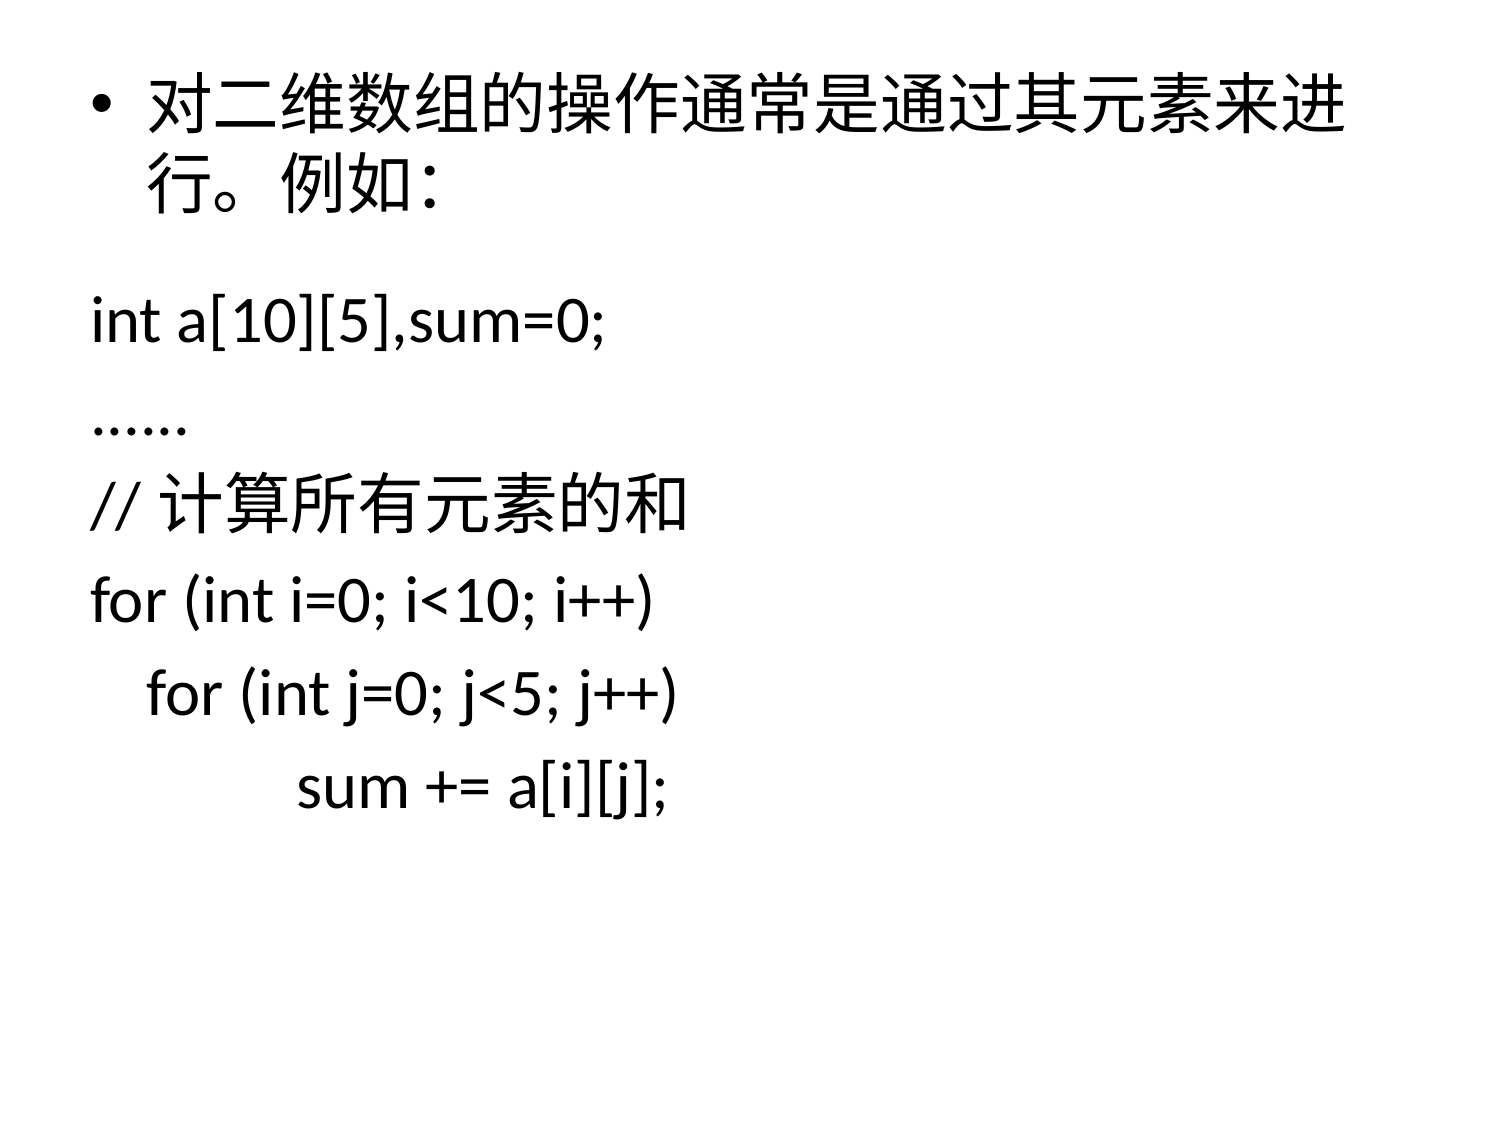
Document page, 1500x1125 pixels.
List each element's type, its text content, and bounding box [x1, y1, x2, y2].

list 对二维数组的操作通常是通过其元素来进行。例如： int a[10][5],sum=0; ...... //计算所有元素的和 for (int i=0; i<10; i++) for (int j=0; j<5; j++) sum += a[i][j]; [75, 54, 1425, 1006]
